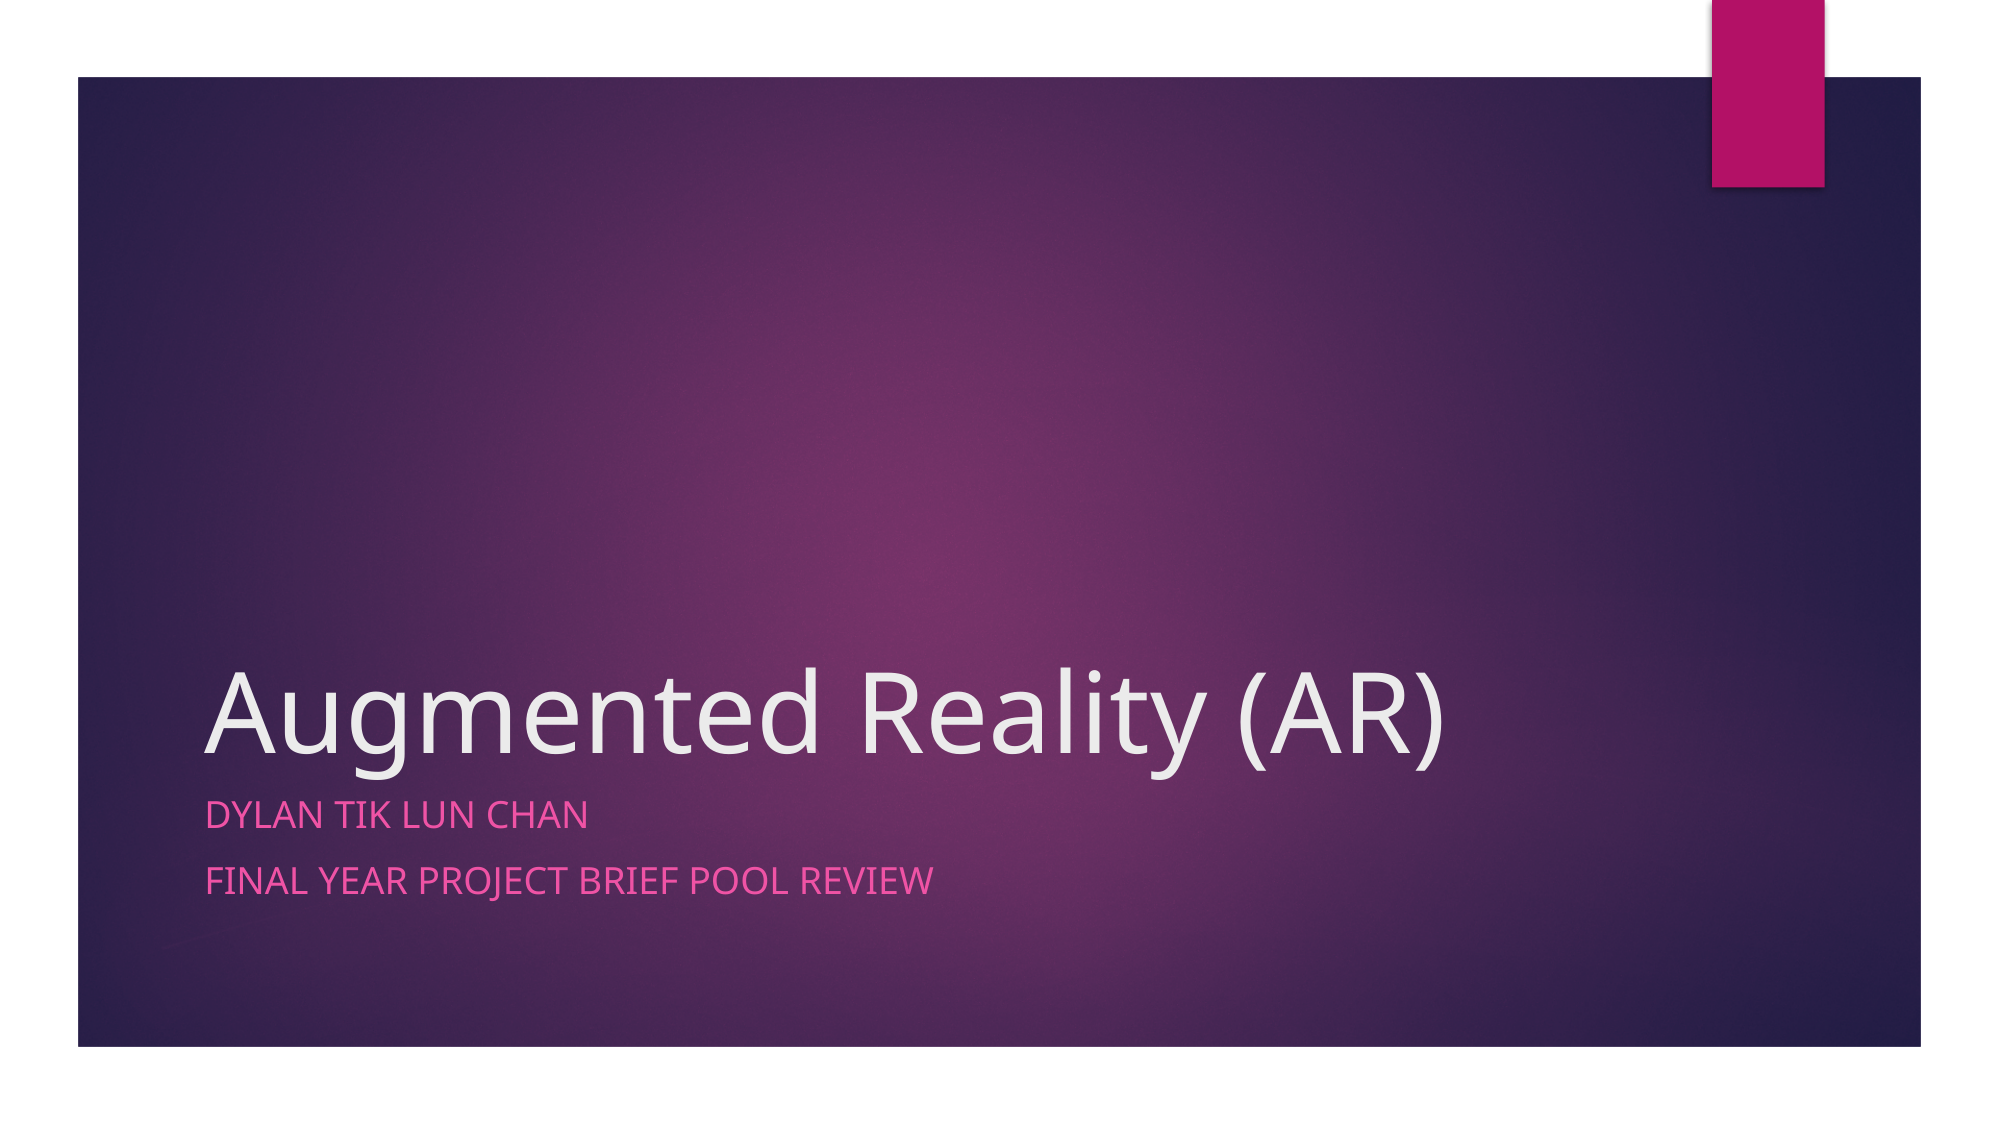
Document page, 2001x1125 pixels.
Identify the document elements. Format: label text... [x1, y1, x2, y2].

title Augmented Reality (AR) [189, 344, 1638, 783]
subtitle Dylan Tik Lun Chan Final Year Project Brief Pool Review [189, 783, 1638, 925]
